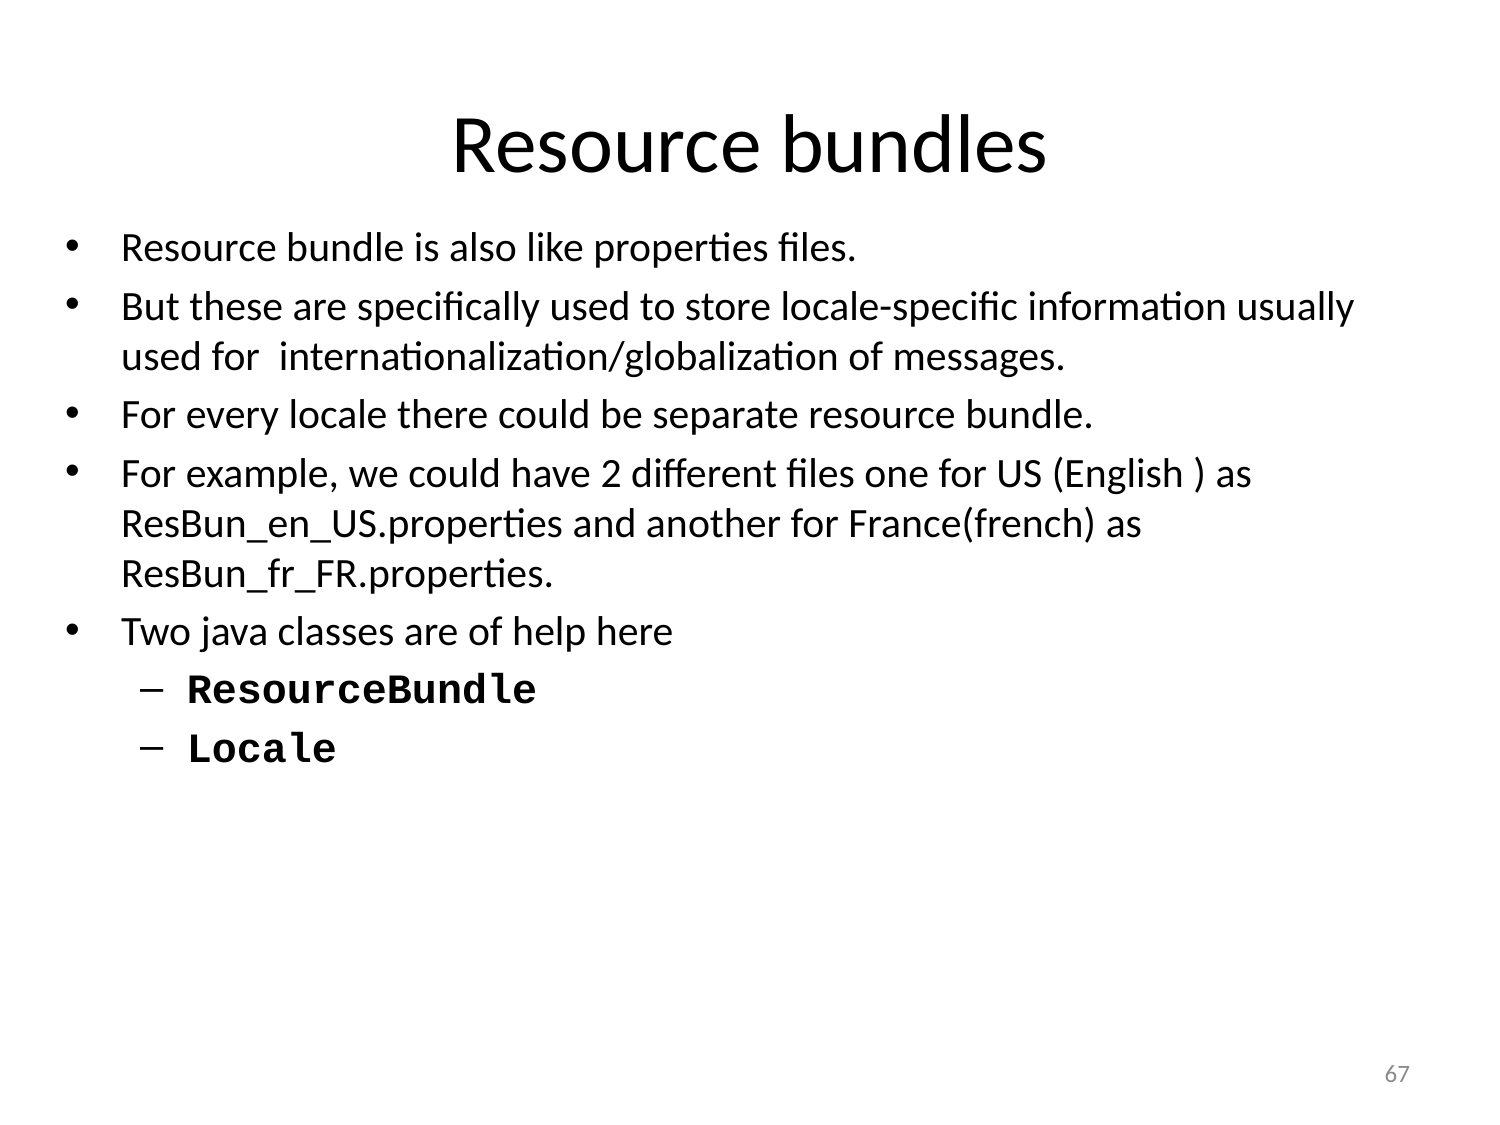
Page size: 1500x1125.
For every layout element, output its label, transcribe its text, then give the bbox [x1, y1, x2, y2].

list Resource bundle is also like properties files. But these are specifically used to store locale-specific information usually used for internationalization/globalization of messages. For every locale there could be separate resource bundle. For example, we could have 2 different files one for US (English ) as ResBun_en_US.properties and another for France(french) as ResBun_fr_FR.properties. Two java classes are of help here ResourceBundle Locale [50, 212, 1400, 955]
slide_number 67 [1074, 1042, 1425, 1103]
title Resource bundles [75, 45, 1425, 233]
